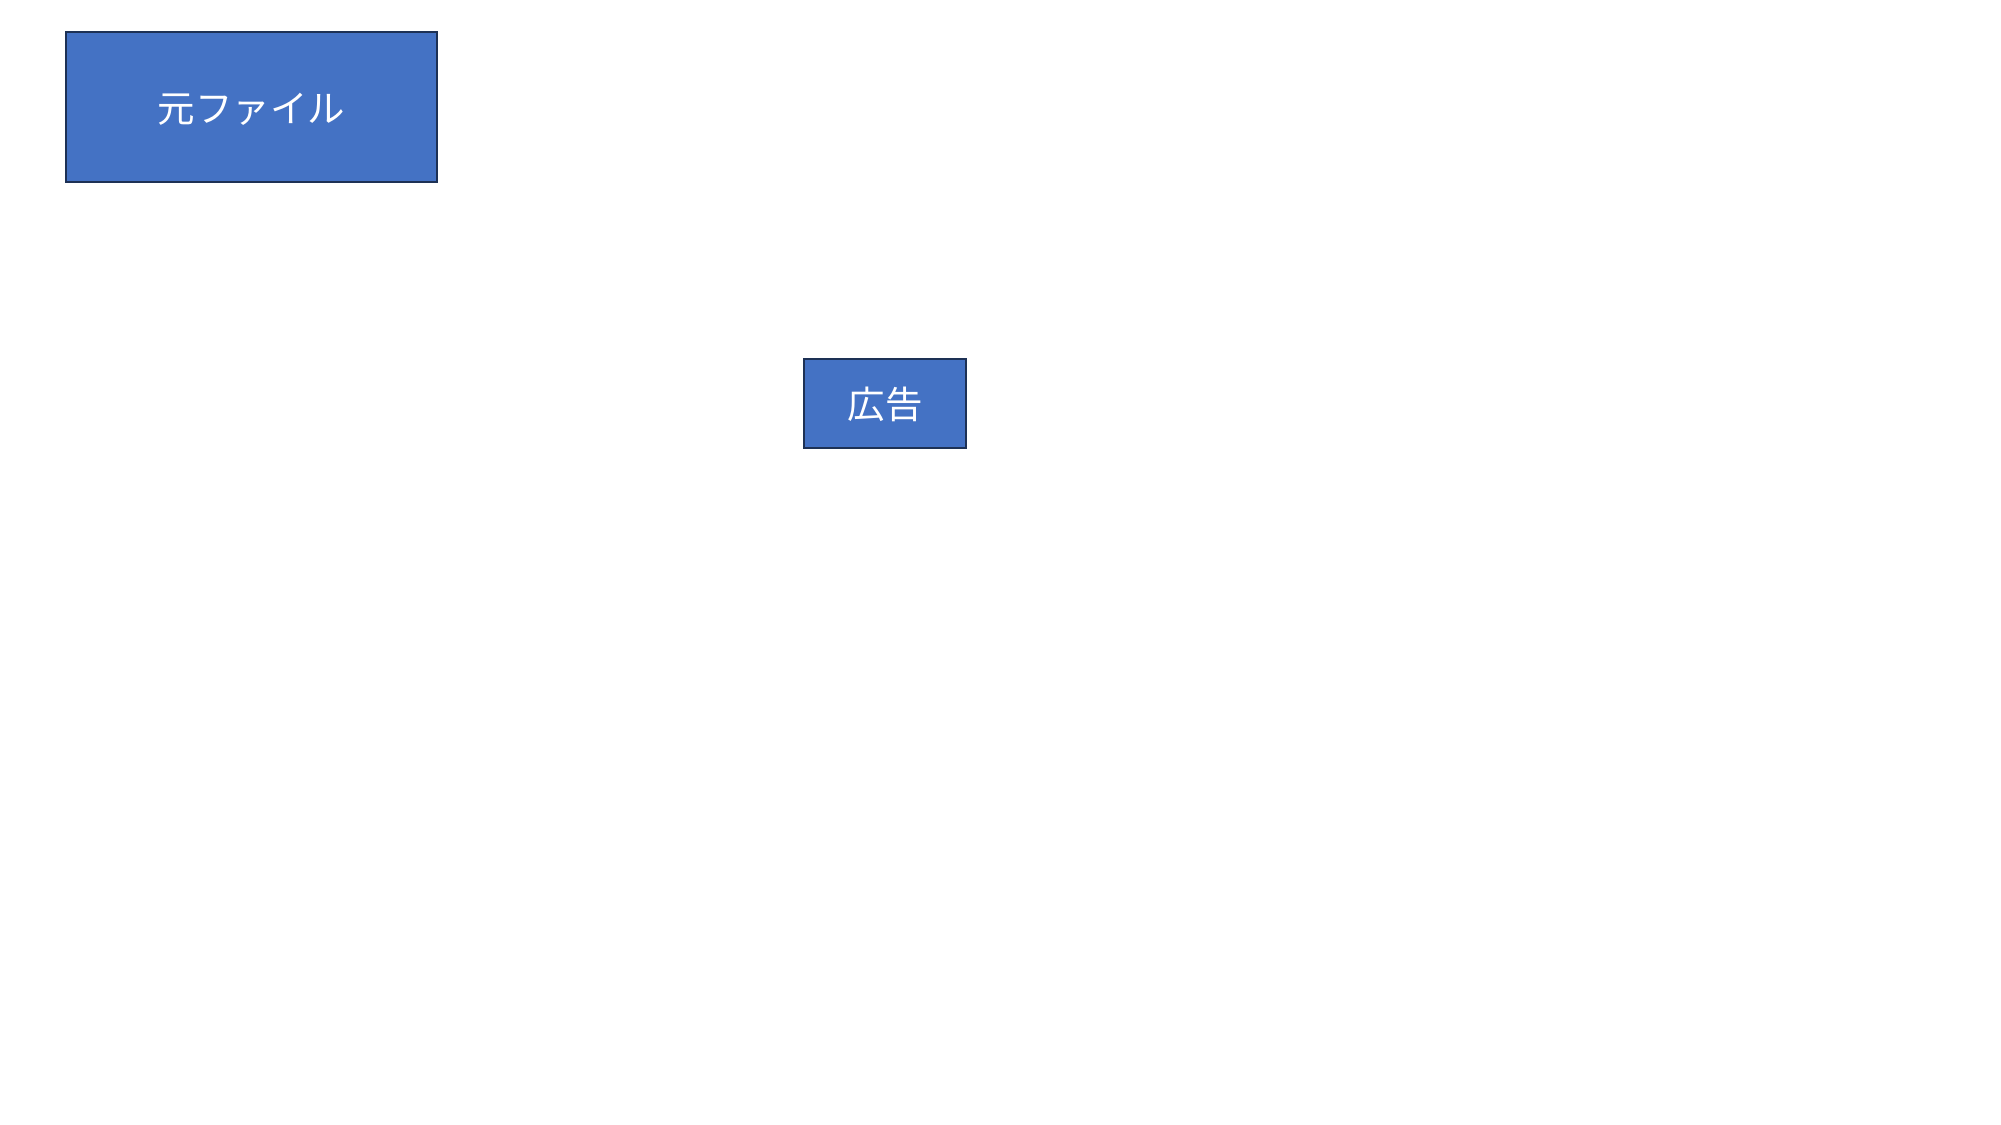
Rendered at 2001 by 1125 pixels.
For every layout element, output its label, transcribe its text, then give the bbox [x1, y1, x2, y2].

text_box 元ファイル [65, 31, 438, 183]
text_box 広告 [803, 358, 967, 449]
